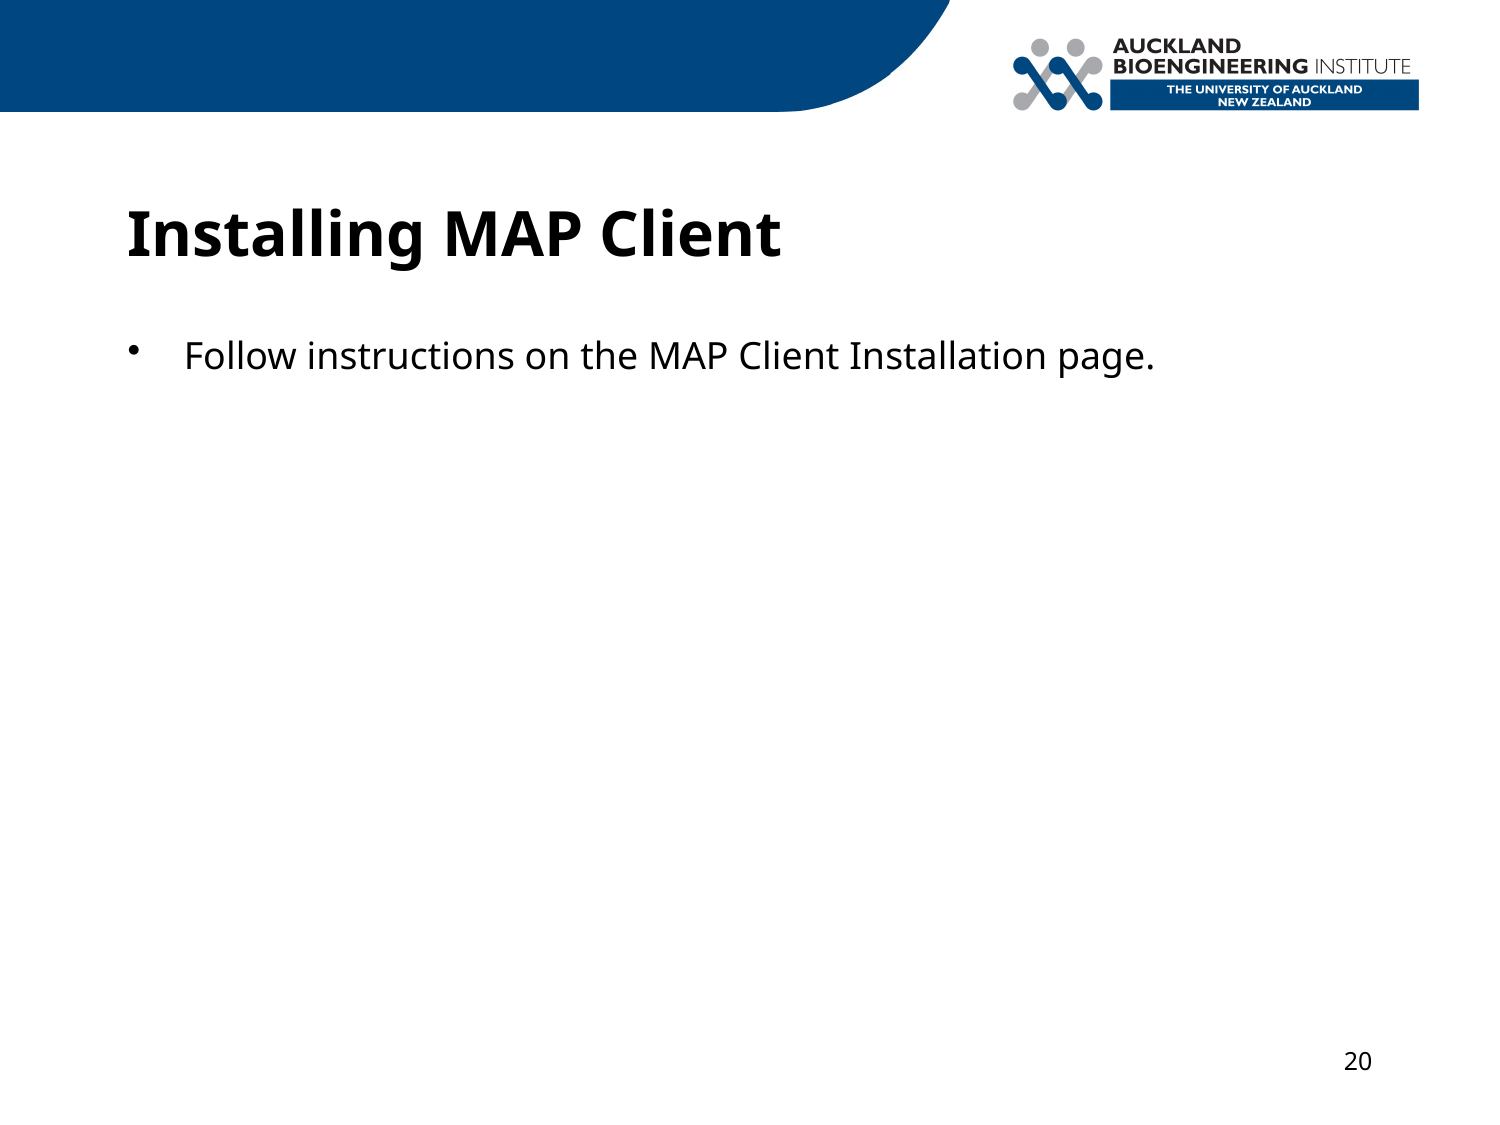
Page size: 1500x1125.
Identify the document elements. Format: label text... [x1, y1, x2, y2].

title Installing MAP Client [112, 174, 1388, 288]
list Follow instructions on the MAP Client Installation page. [112, 324, 1388, 1026]
picture [999, 24, 1433, 126]
picture [0, 0, 950, 112]
slide_number 20 [1074, 1037, 1388, 1101]
